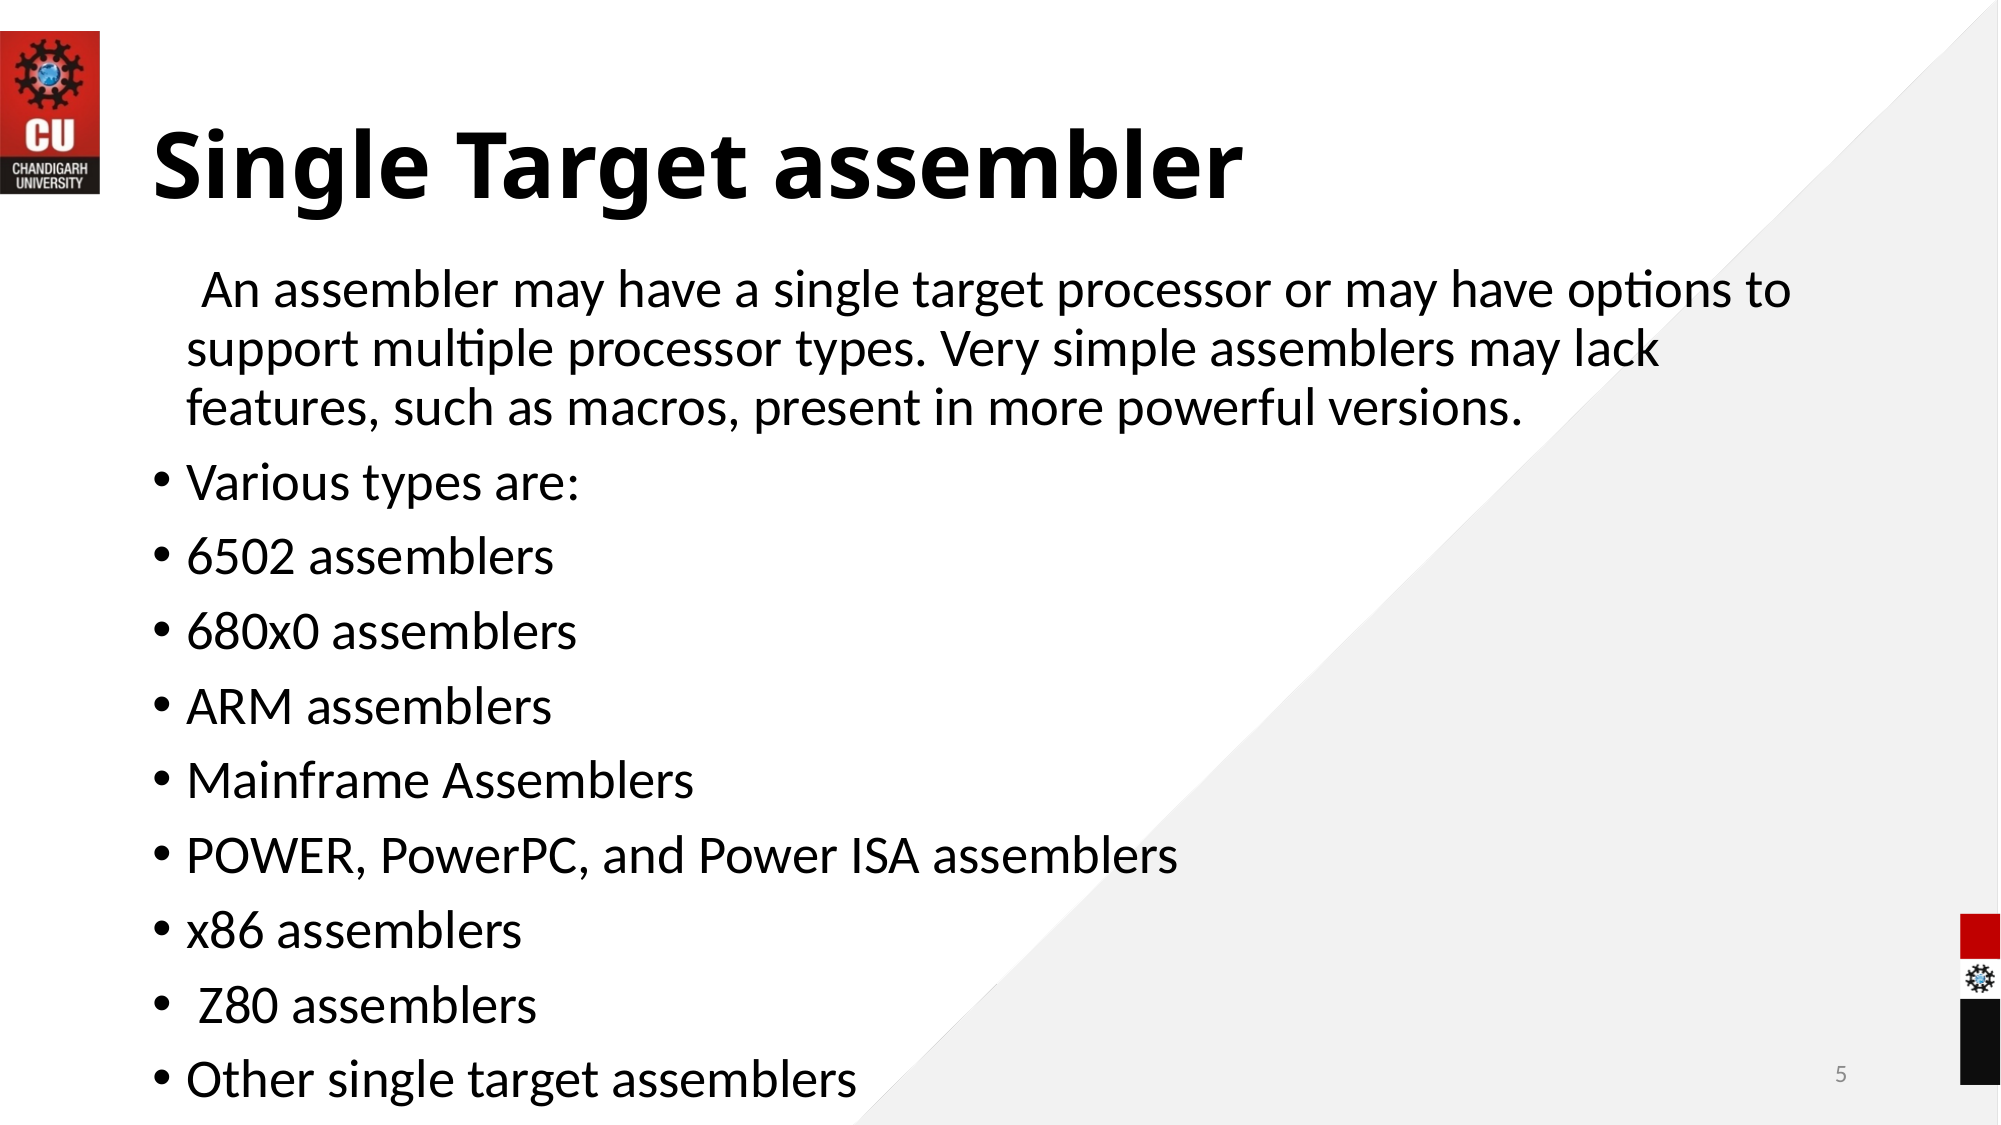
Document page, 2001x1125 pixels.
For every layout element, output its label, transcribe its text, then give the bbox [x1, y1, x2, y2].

picture [0, 0, 2001, 1125]
list An assembler may have a single target processor or may have options to support multiple processor types. Very simple assemblers may lack features, such as macros, present in more powerful versions. Various types are: 6502 assemblers 680x0 assemblers ARM assemblers Mainframe Assemblers POWER, PowerPC, and Power ISA assemblers x86 assemblers Z80 assemblers Other single target assemblers [137, 253, 1863, 1125]
title Single Target assembler [137, 59, 1863, 253]
slide_number 5 [1412, 1042, 1863, 1103]
